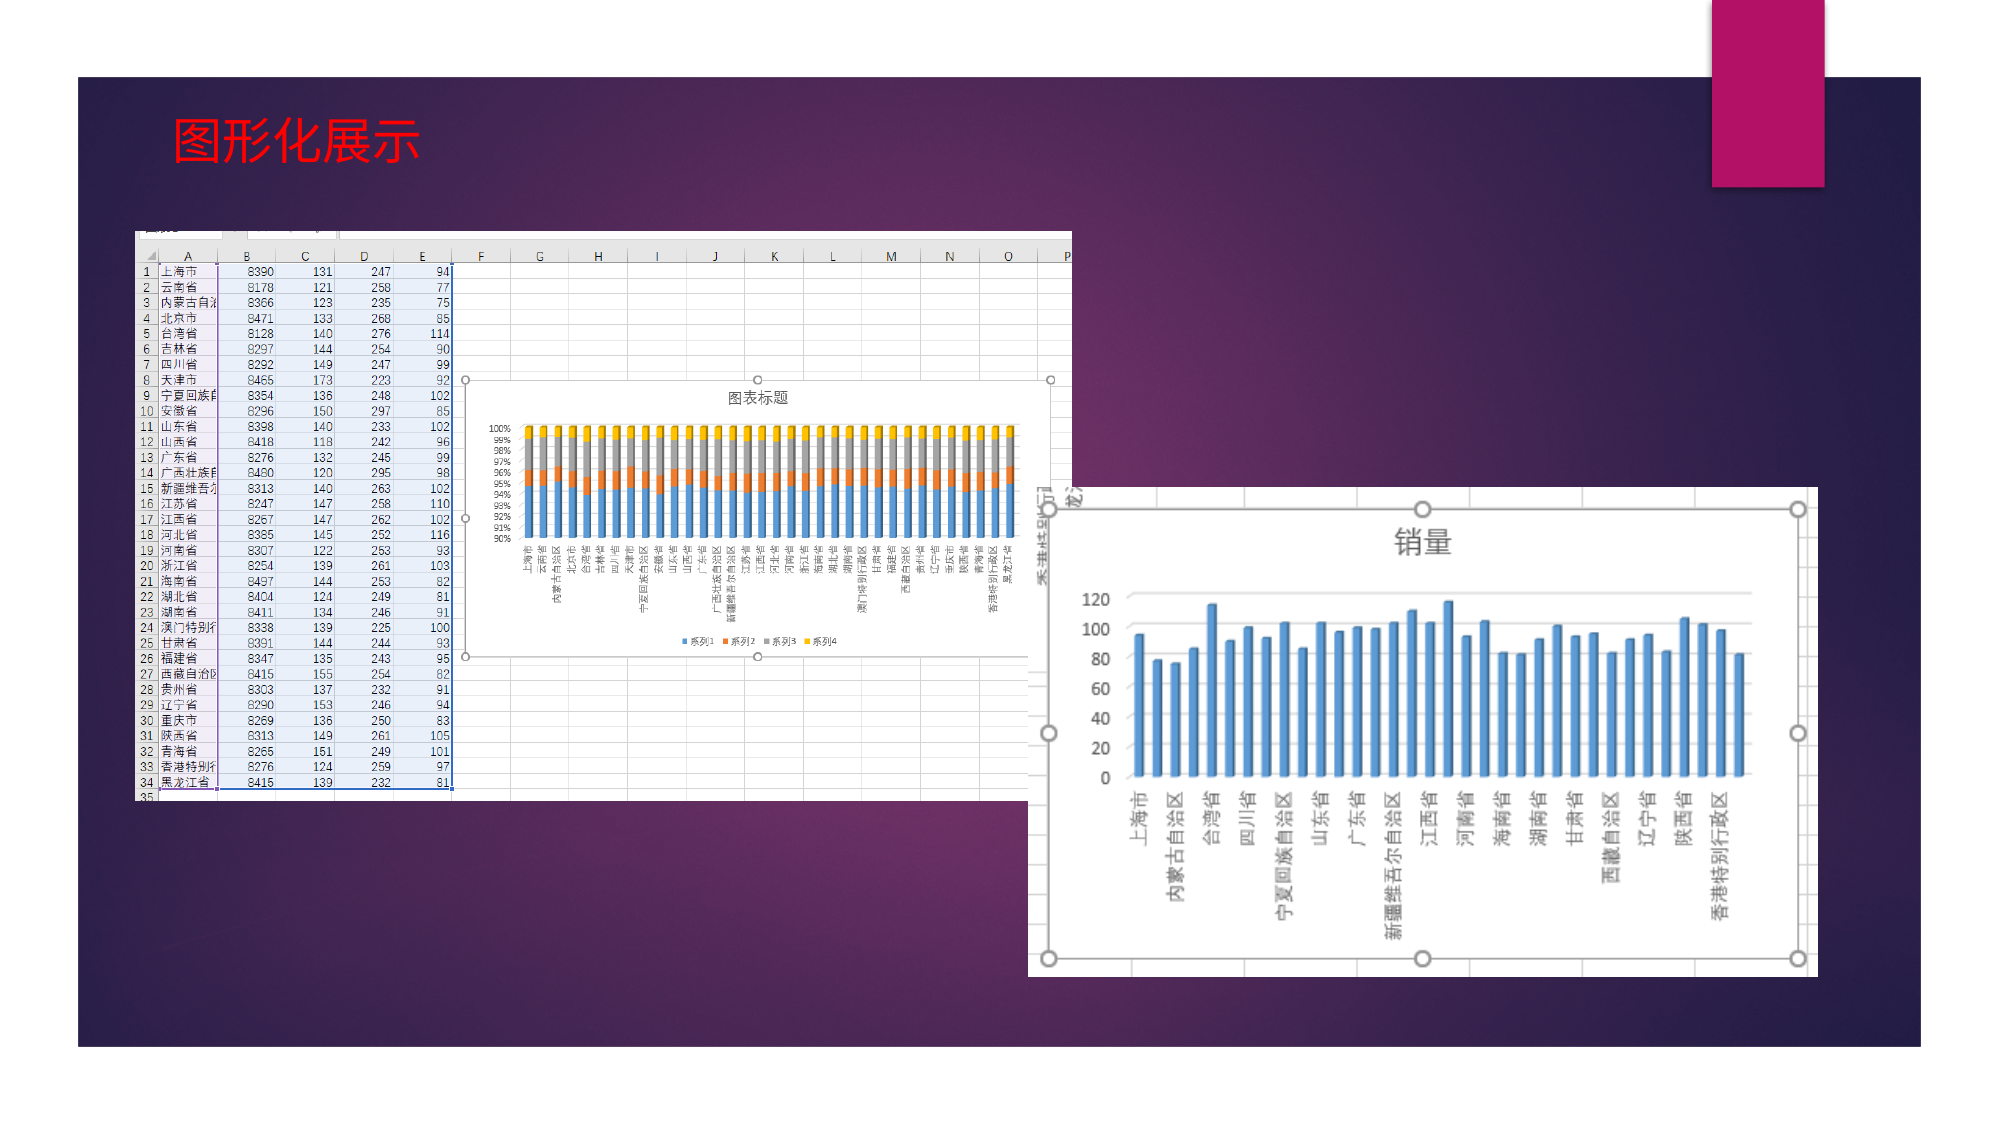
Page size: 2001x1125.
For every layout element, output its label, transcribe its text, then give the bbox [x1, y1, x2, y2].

text_box 图形化展示 [157, 102, 485, 177]
picture [134, 230, 1819, 977]
